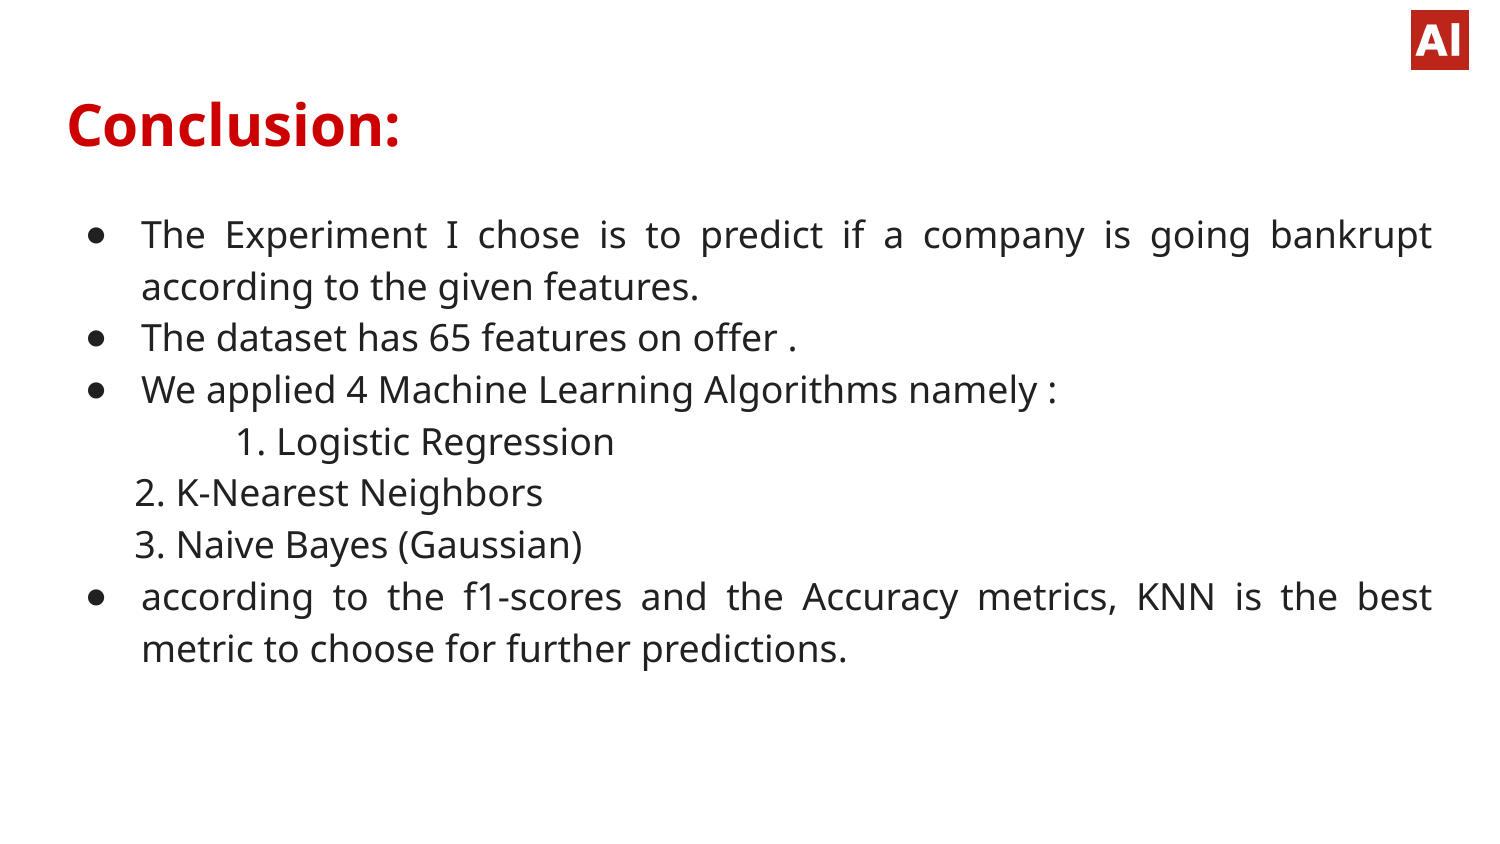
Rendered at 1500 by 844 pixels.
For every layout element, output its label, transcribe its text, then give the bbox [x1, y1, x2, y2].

list The Experiment I chose is to predict if a company is going bankrupt according to the given features. The dataset has 65 features on offer . We applied 4 Machine Learning Algorithms namely : 1. Logistic Regression 2. K-Nearest Neighbors 3. Naive Bayes (Gaussian) according to the f1-scores and the Accuracy metrics, KNN is the best metric to choose for further predictions. [51, 189, 1449, 750]
picture [1411, 10, 1469, 70]
title Conclusion: [51, 72, 1449, 167]
